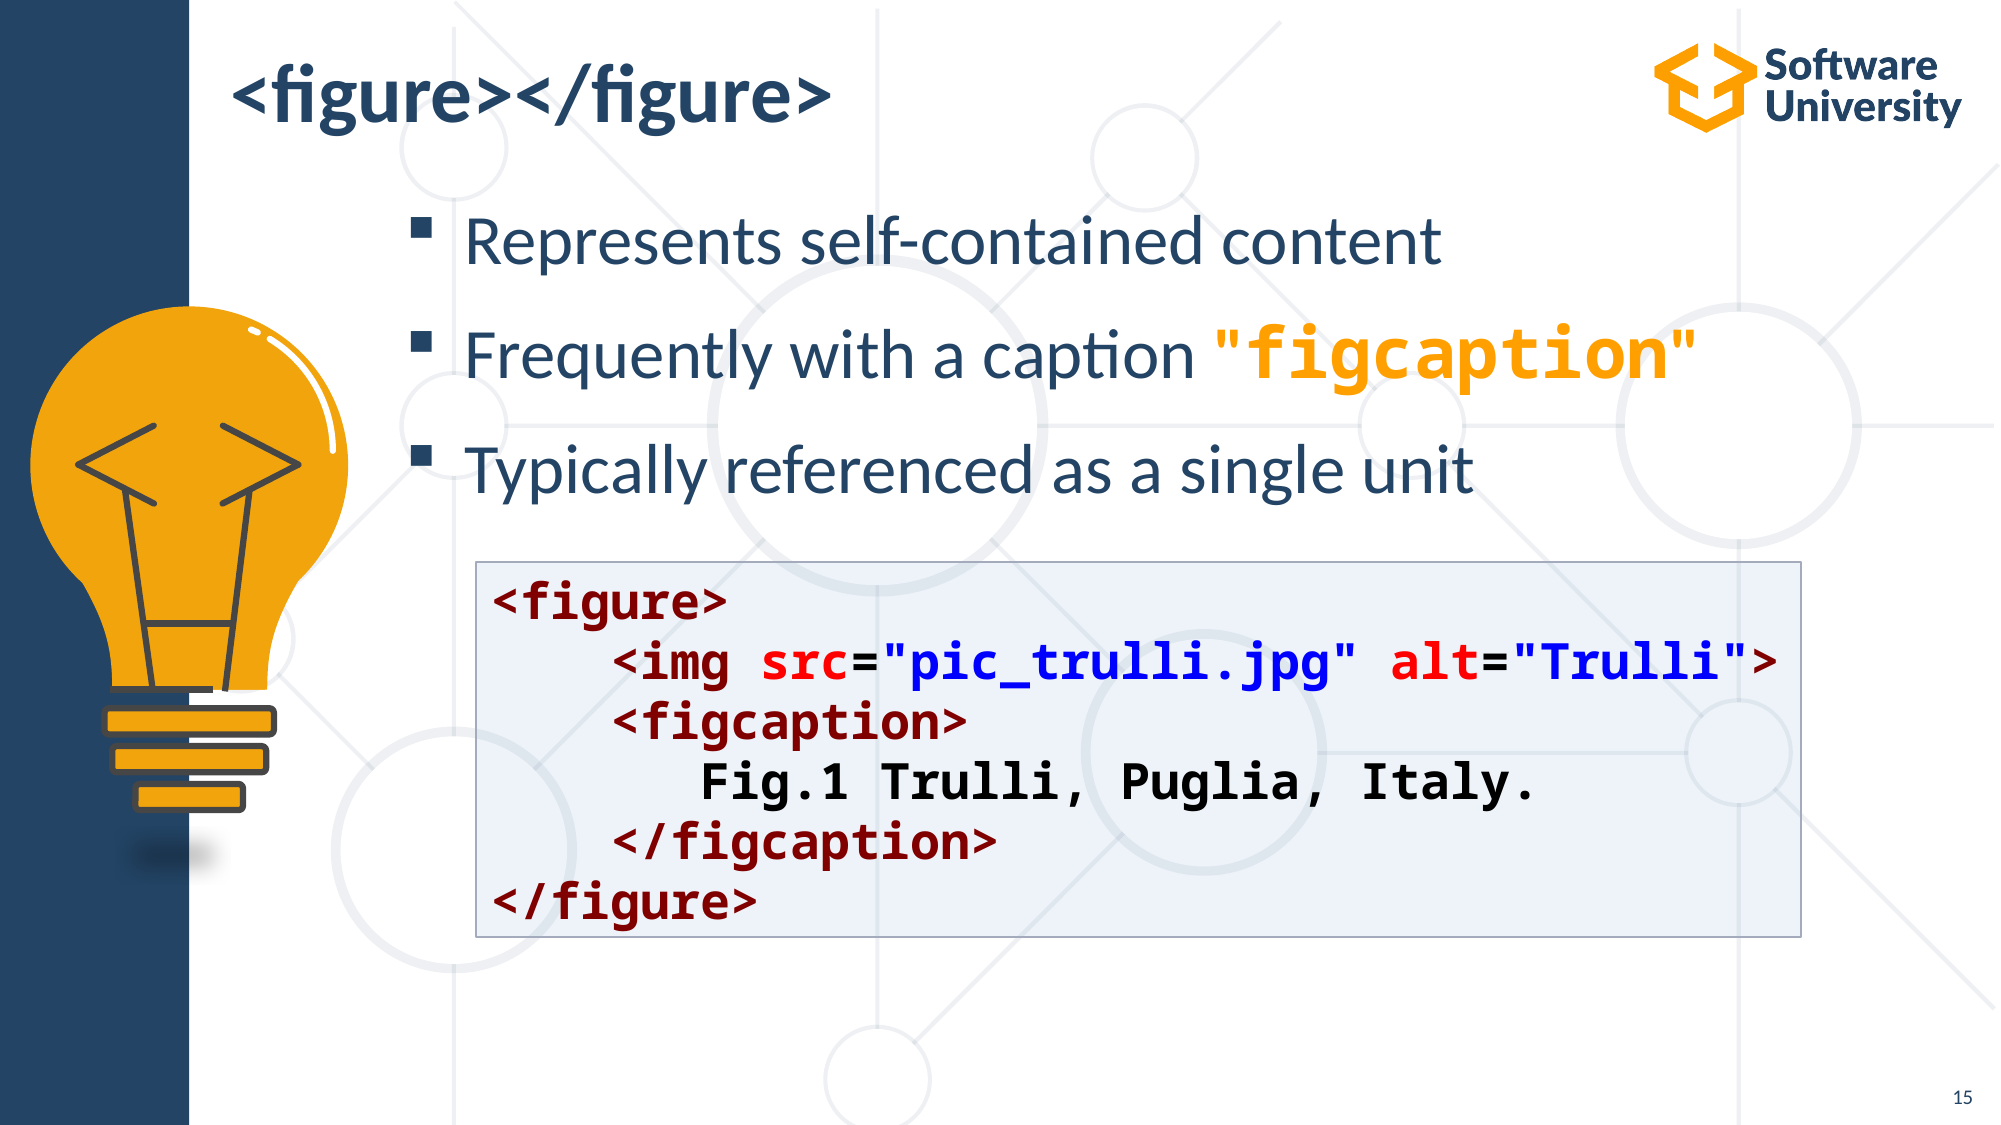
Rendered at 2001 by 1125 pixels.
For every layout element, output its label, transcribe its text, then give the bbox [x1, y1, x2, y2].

title <figure></figure> [212, 16, 1628, 162]
picture [1641, 31, 1973, 145]
text_box 15 [1927, 1067, 1989, 1117]
text_box <figure> <img src="pic_trulli.jpg" alt="Trulli"> <figcaption> Fig.1 Trulli, Puglia, Italy. </figcaption> </figure> [475, 562, 1801, 938]
list Represents self-contained content Frequently with a caption "figcaption" Typically referenced as a single unit [387, 183, 1968, 1094]
